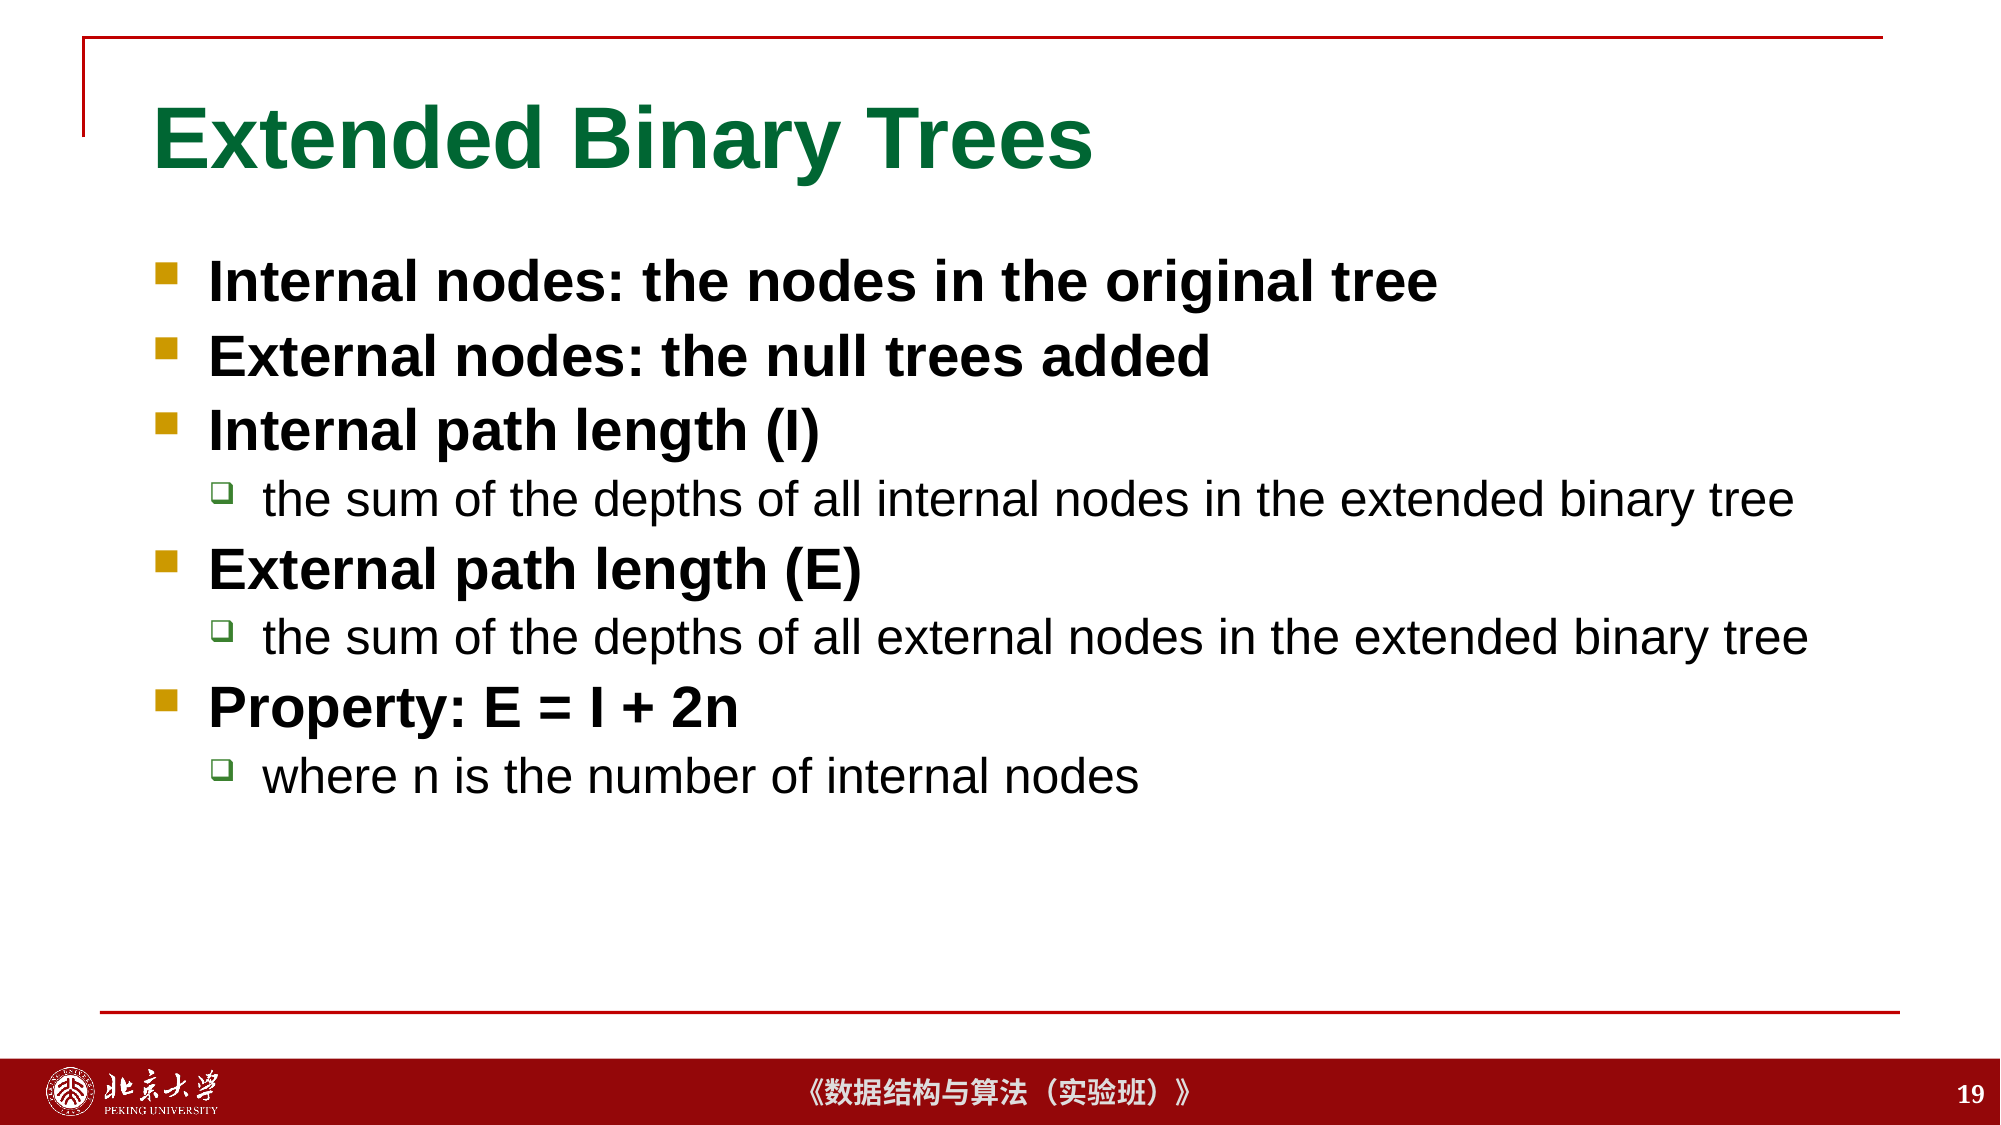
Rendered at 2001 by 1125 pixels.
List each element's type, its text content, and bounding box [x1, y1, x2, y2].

title Extended Binary Trees [137, 59, 1863, 209]
slide_number 19 [1550, 1065, 2000, 1125]
picture [46, 1067, 218, 1116]
list Internal nodes: the nodes in the original tree External nodes: the null trees added Internal path length (I) the sum of the depths of all internal nodes in the extended binary tree External path length (E) the sum of the depths of all external nodes in the extended binary tree Property: E = I + 2n where n is the number of internal nodes [137, 243, 1863, 1017]
